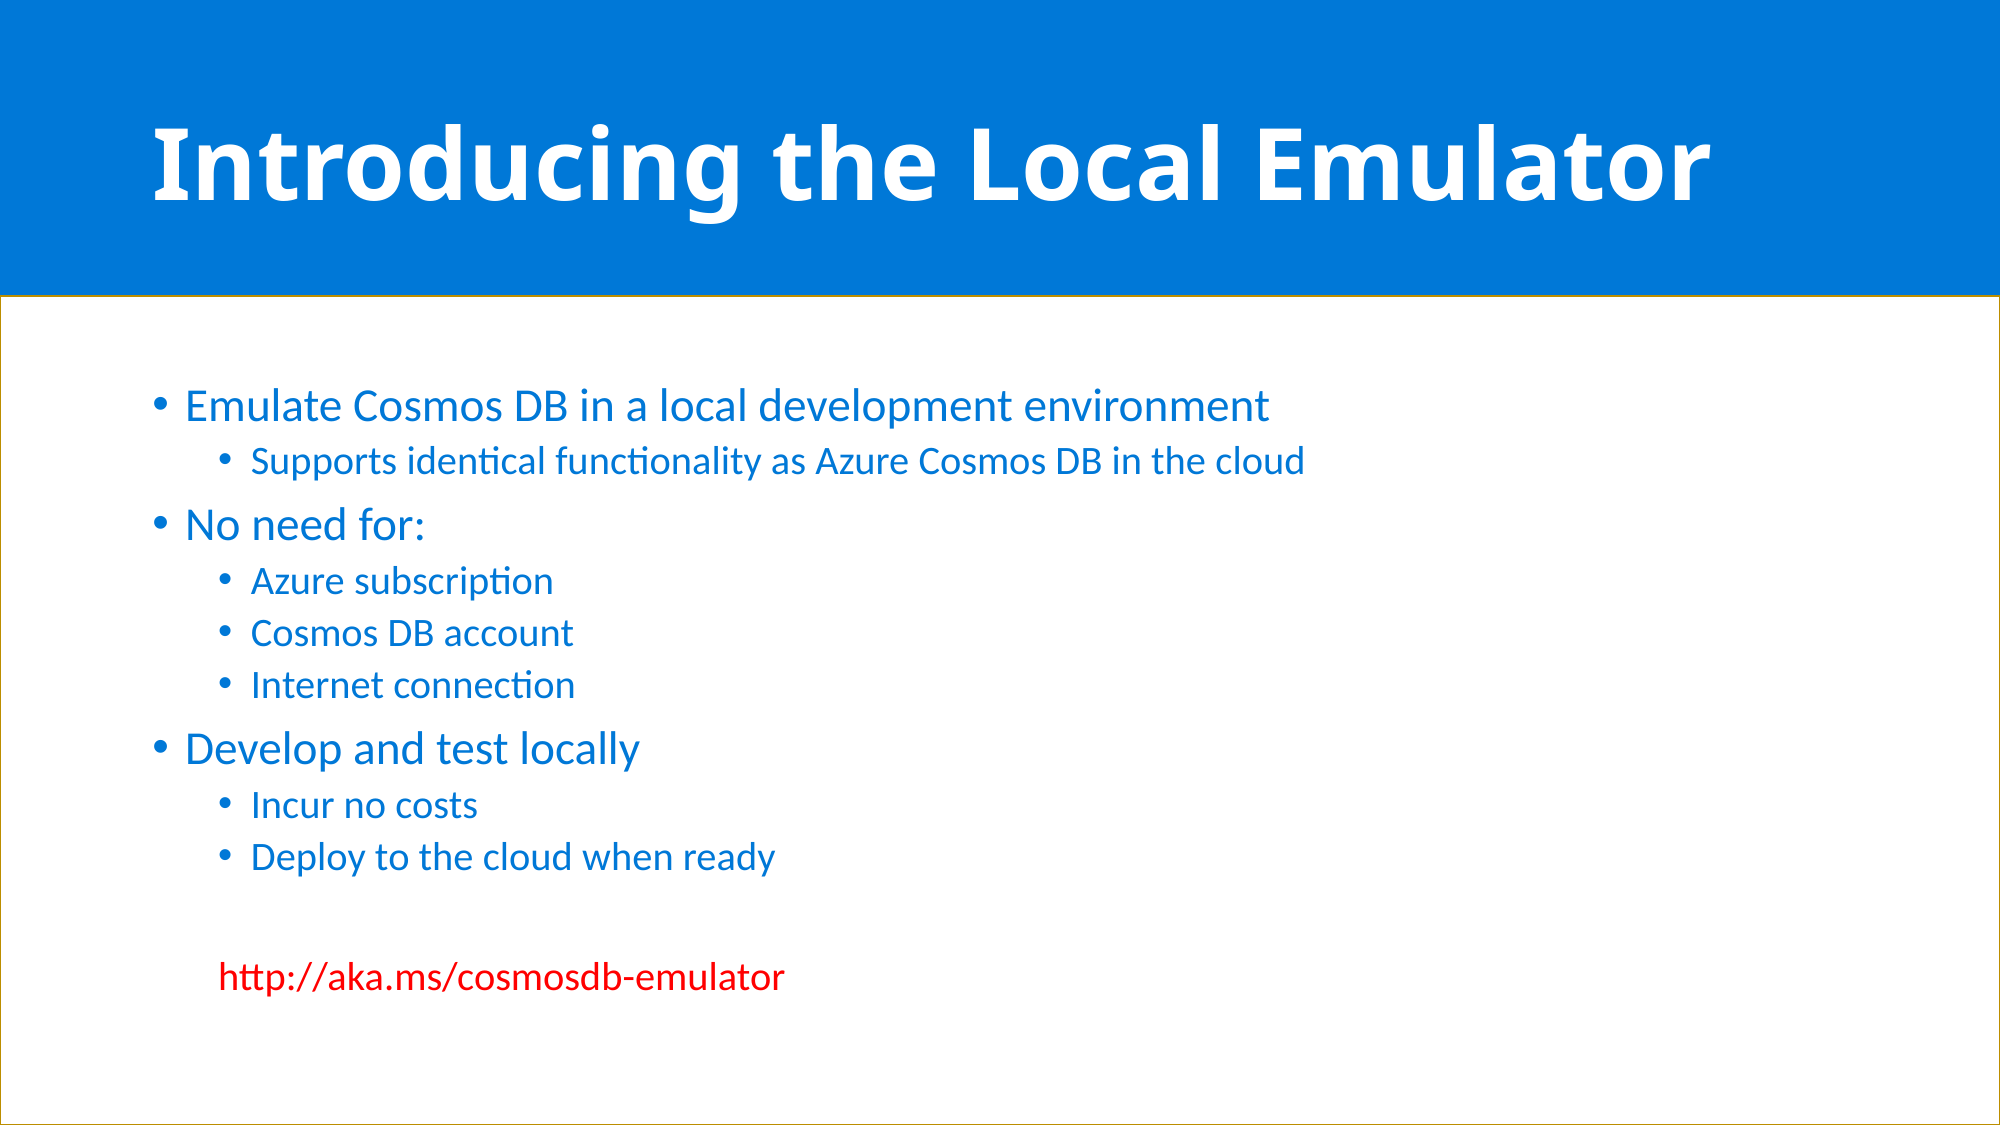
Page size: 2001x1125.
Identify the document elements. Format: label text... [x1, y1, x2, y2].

title Introducing the Local Emulator [137, 59, 1863, 278]
list Emulate Cosmos DB in a local development environment Supports identical functionality as Azure Cosmos DB in the cloud No need for: Azure subscription Cosmos DB account Internet connection Develop and test locally Incur no costs Deploy to the cloud when ready http://aka.ms/cosmosdb-emulator [137, 299, 1863, 1014]
text_box [0, 295, 2000, 1125]
